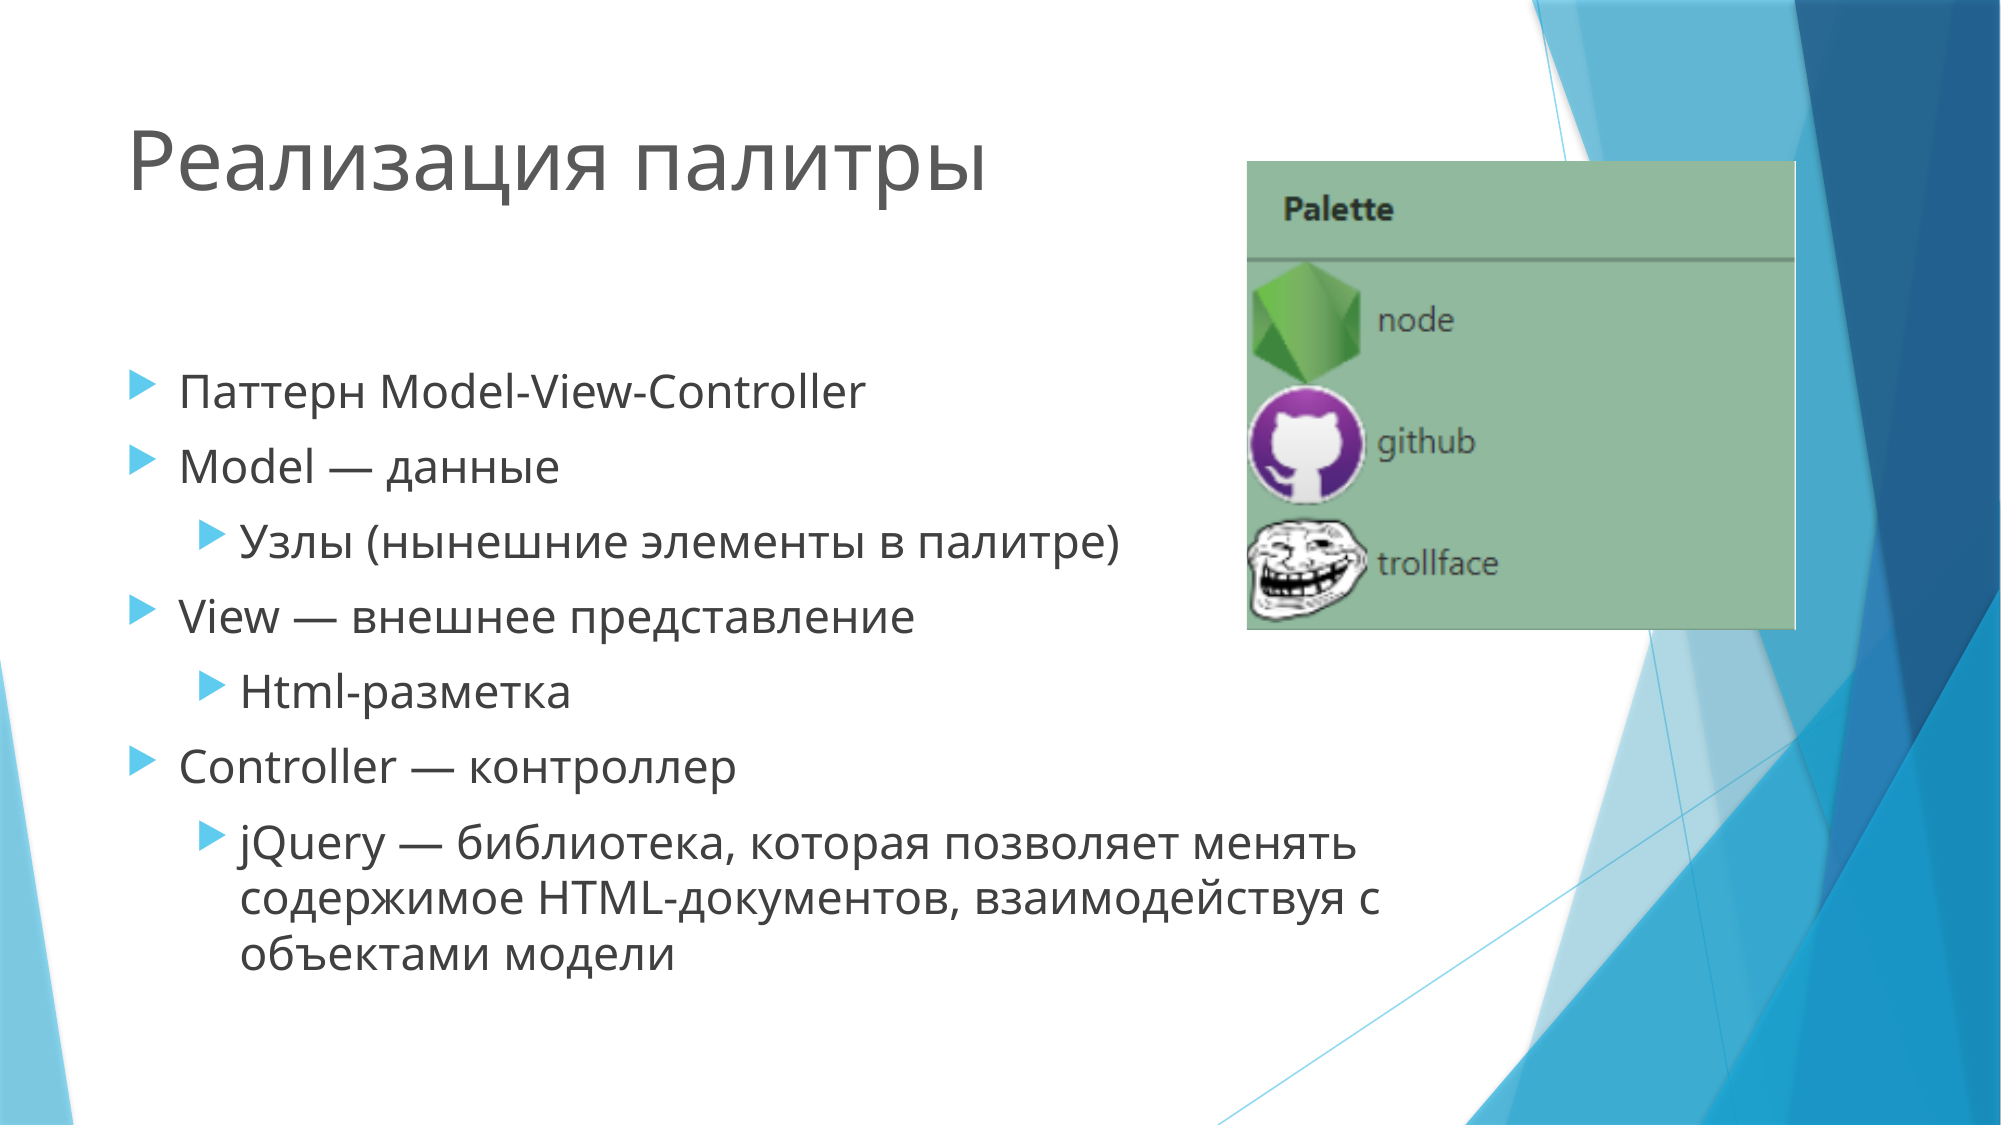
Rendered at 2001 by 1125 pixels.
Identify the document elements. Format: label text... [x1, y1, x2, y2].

picture [1246, 160, 1797, 630]
list Паттерн Model-View-Controller Model — данные Узлы (нынешние элементы в палитре) View — внешнее представление Html-разметка Controller — контроллер jQuery — библиотека, которая позволяет менять содержимое HTML-документов, взаимодействуя с объектами модели [111, 354, 1522, 992]
title Реализация палитры [111, 99, 1522, 317]
